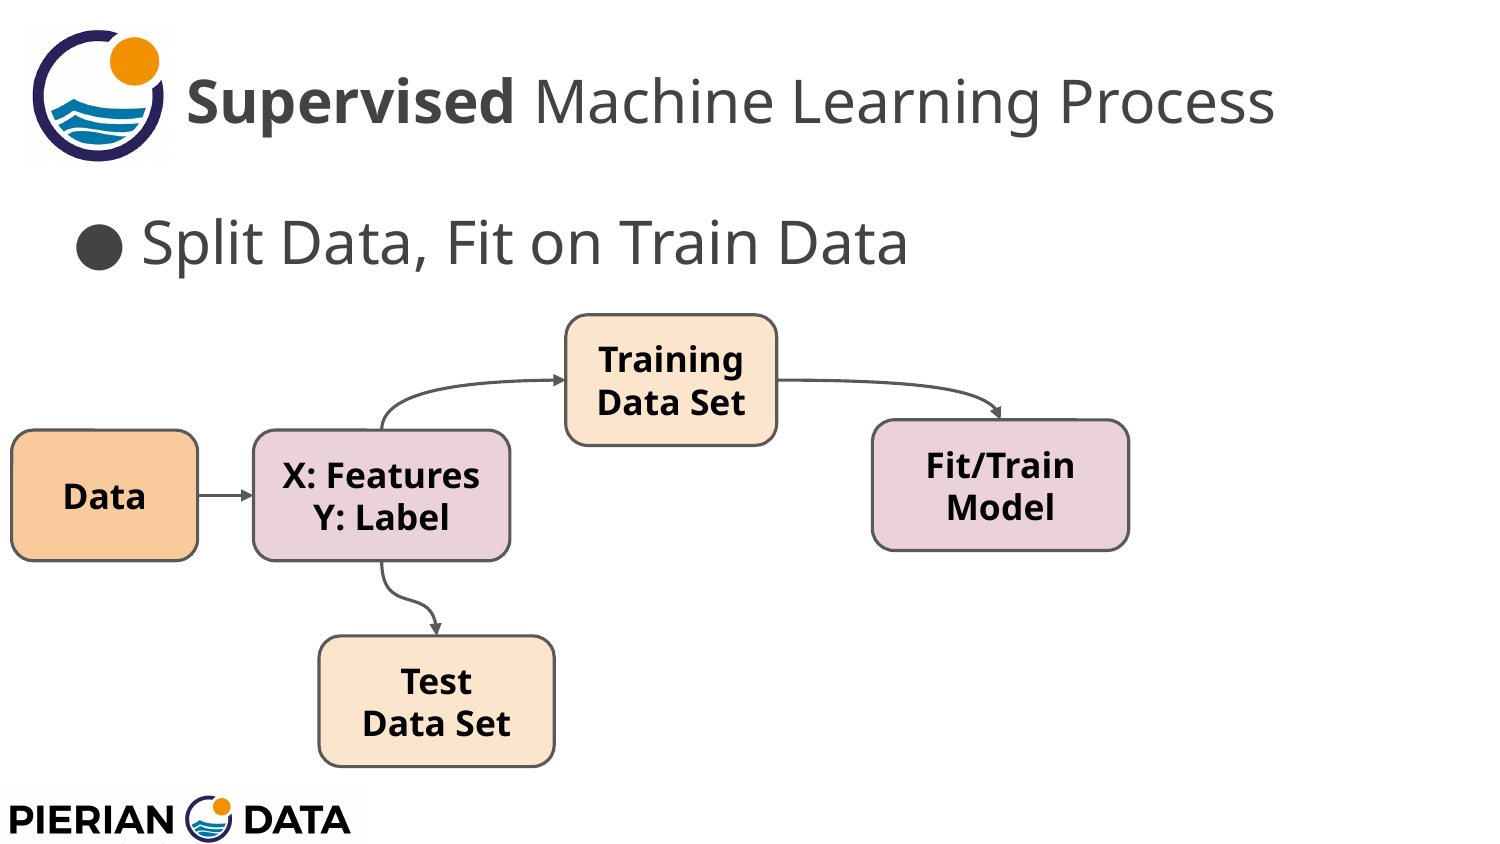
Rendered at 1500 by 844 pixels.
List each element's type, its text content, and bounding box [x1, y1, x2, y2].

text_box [448, 312, 499, 498]
text_box Training Data Set [565, 314, 777, 446]
text_box X: Features Y: Label [253, 430, 510, 561]
picture [24, 24, 172, 167]
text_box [776, 379, 1001, 420]
text_box Test Data Set [318, 635, 555, 767]
text_box Fit/Train Model [872, 419, 1129, 551]
text_box Data [11, 430, 198, 561]
list Split Data, Fit on Train Data [51, 189, 1476, 750]
picture [0, 787, 368, 844]
title Supervised Machine Learning Process [176, 48, 1449, 143]
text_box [371, 570, 447, 627]
